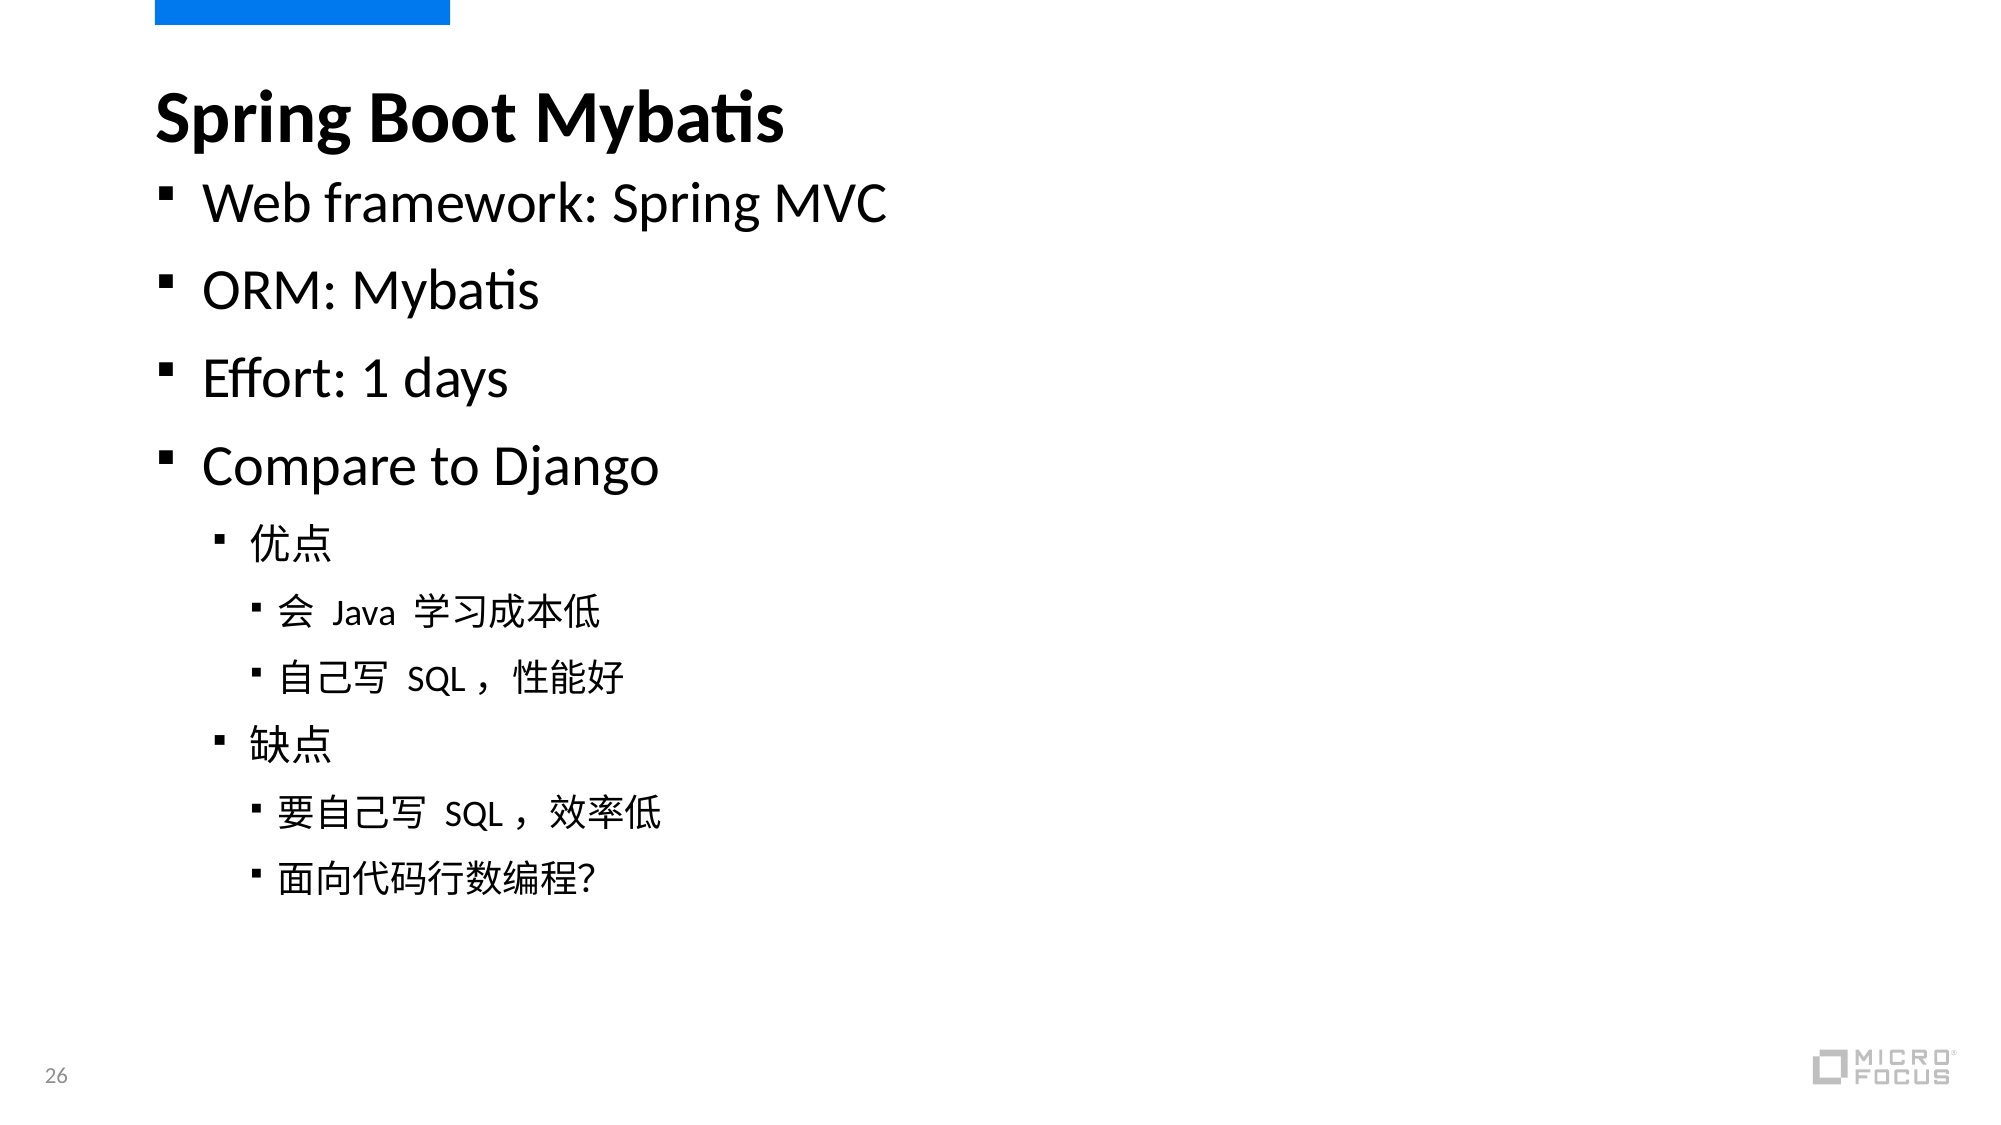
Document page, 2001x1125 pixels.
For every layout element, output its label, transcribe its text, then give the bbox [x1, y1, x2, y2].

list Web framework: Spring MVC ORM: Mybatis Effort: 1 days Compare to Django 优点 会 Java 学习成本低 自己写 SQL，性能好 缺点 要自己写 SQL，效率低 面向代码行数编程？ [155, 165, 1847, 1014]
title Spring Boot Mybatis [155, 70, 1847, 165]
slide_number 26 [30, 1051, 90, 1097]
